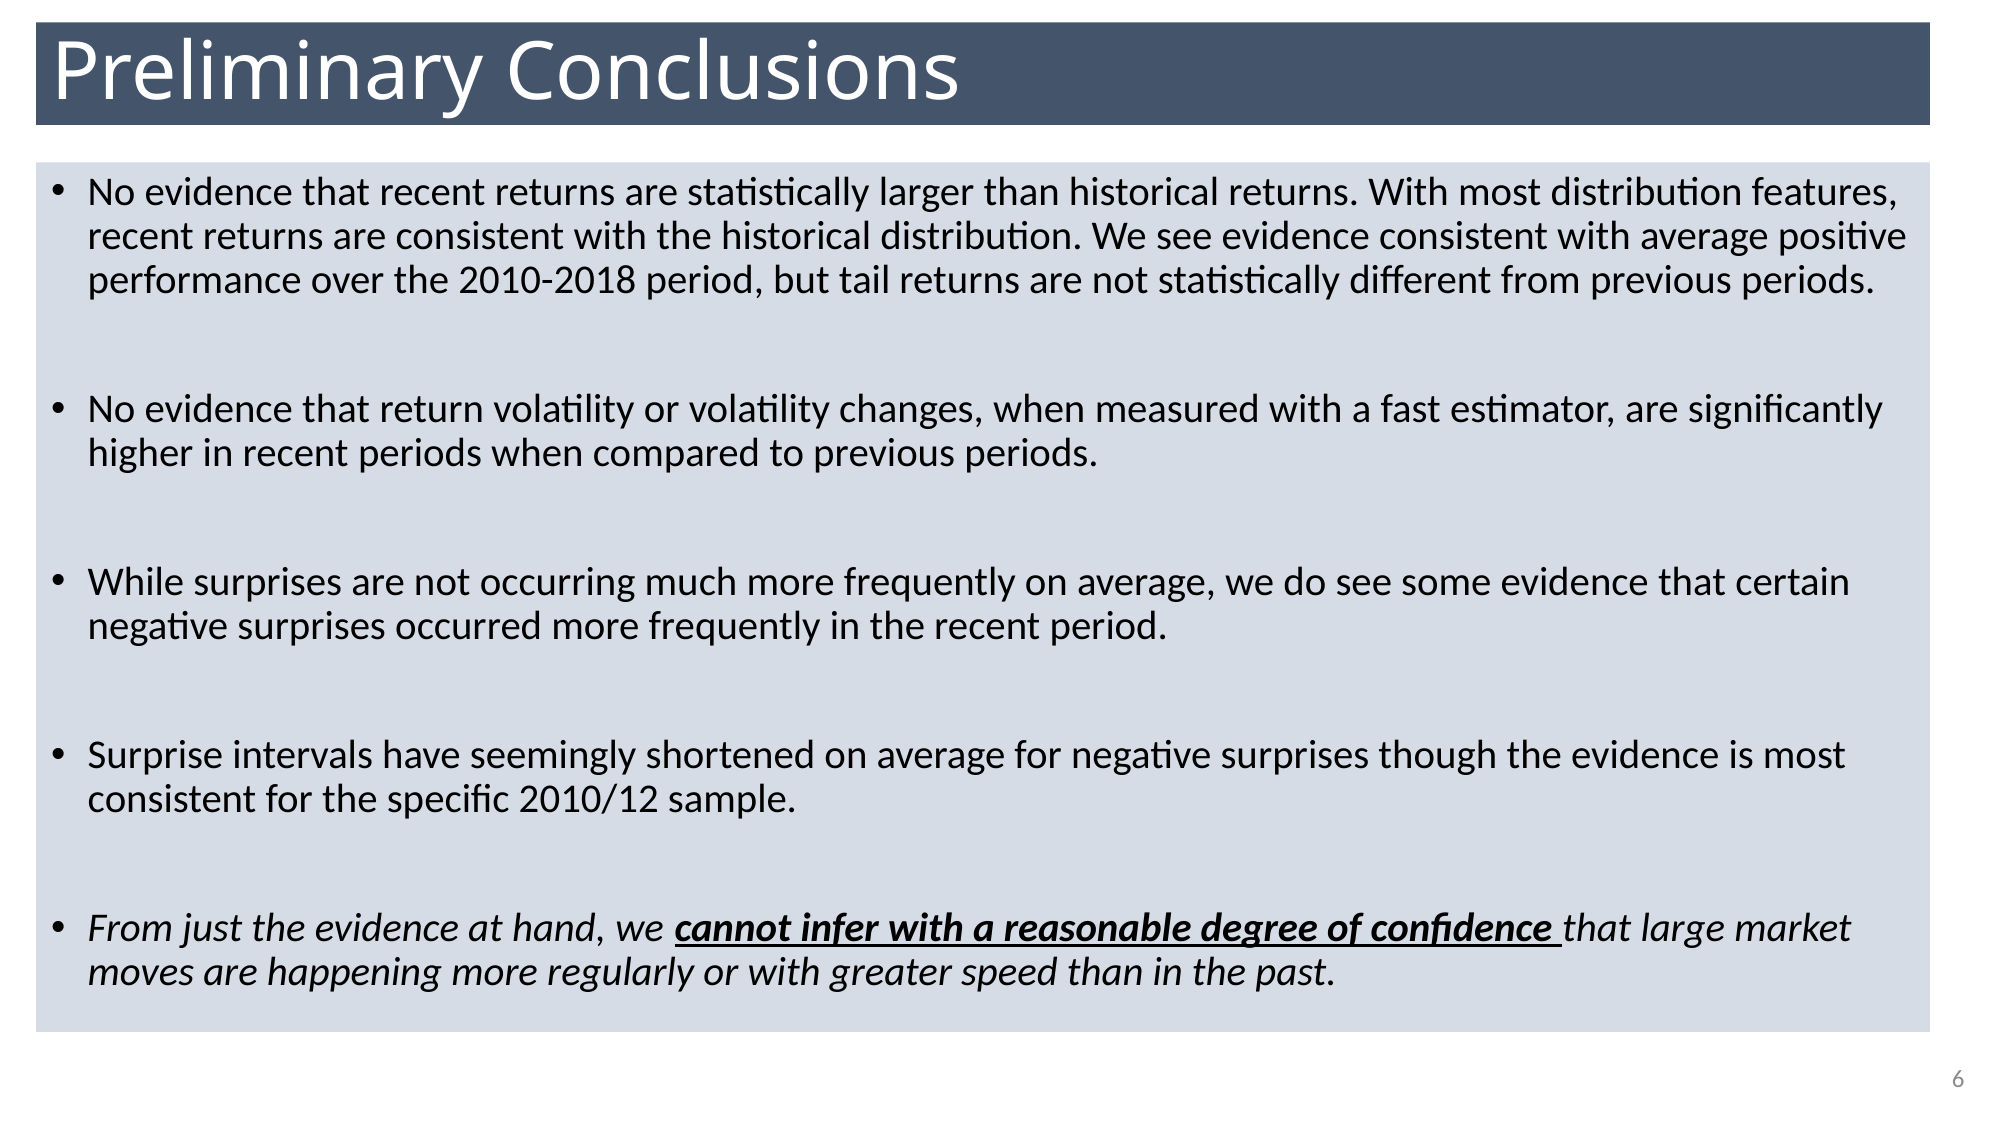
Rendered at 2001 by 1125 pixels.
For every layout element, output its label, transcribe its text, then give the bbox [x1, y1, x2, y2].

title Preliminary Conclusions [36, 22, 1930, 125]
list No evidence that recent returns are statistically larger than historical returns. With most distribution features, recent returns are consistent with the historical distribution. We see evidence consistent with average positive performance over the 2010-2018 period, but tail returns are not statistically different from previous periods. No evidence that return volatility or volatility changes, when measured with a fast estimator, are significantly higher in recent periods when compared to previous periods. While surprises are not occurring much more frequently on average, we do see some evidence that certain negative surprises occurred more frequently in the recent period. Surprise intervals have seemingly shortened on average for negative surprises though the evidence is most consistent for the specific 2010/12 sample. From just the evidence at hand, we cannot infer with a reasonable degree of confidence that large market moves are happening more regularly or with greater speed than in the past. [36, 162, 1930, 1032]
slide_number 6 [1529, 1047, 1980, 1108]
